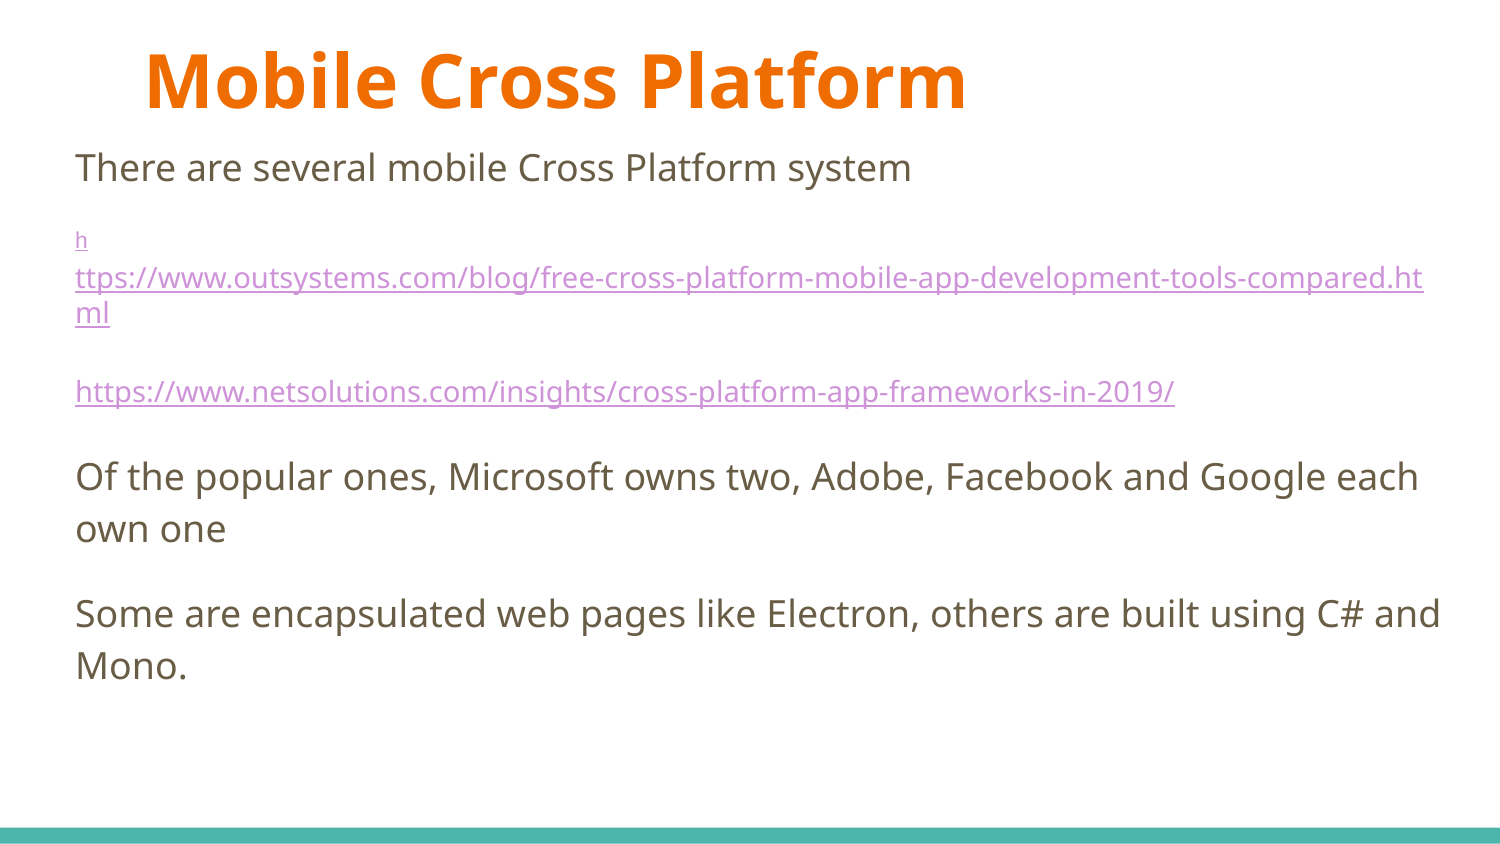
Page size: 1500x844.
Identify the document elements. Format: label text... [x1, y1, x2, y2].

list There are several mobile Cross Platform system https://www.outsystems.com/blog/free-cross-platform-mobile-app-development-tools-compared.html https://www.netsolutions.com/insights/cross-platform-app-frameworks-in-2019/ Of the popular ones, Microsoft owns two, Adobe, Facebook and Google each own one Some are encapsulated web pages like Electron, others are built using C# and Mono. [60, 121, 1458, 814]
title Mobile Cross Platform [128, 18, 1458, 121]
